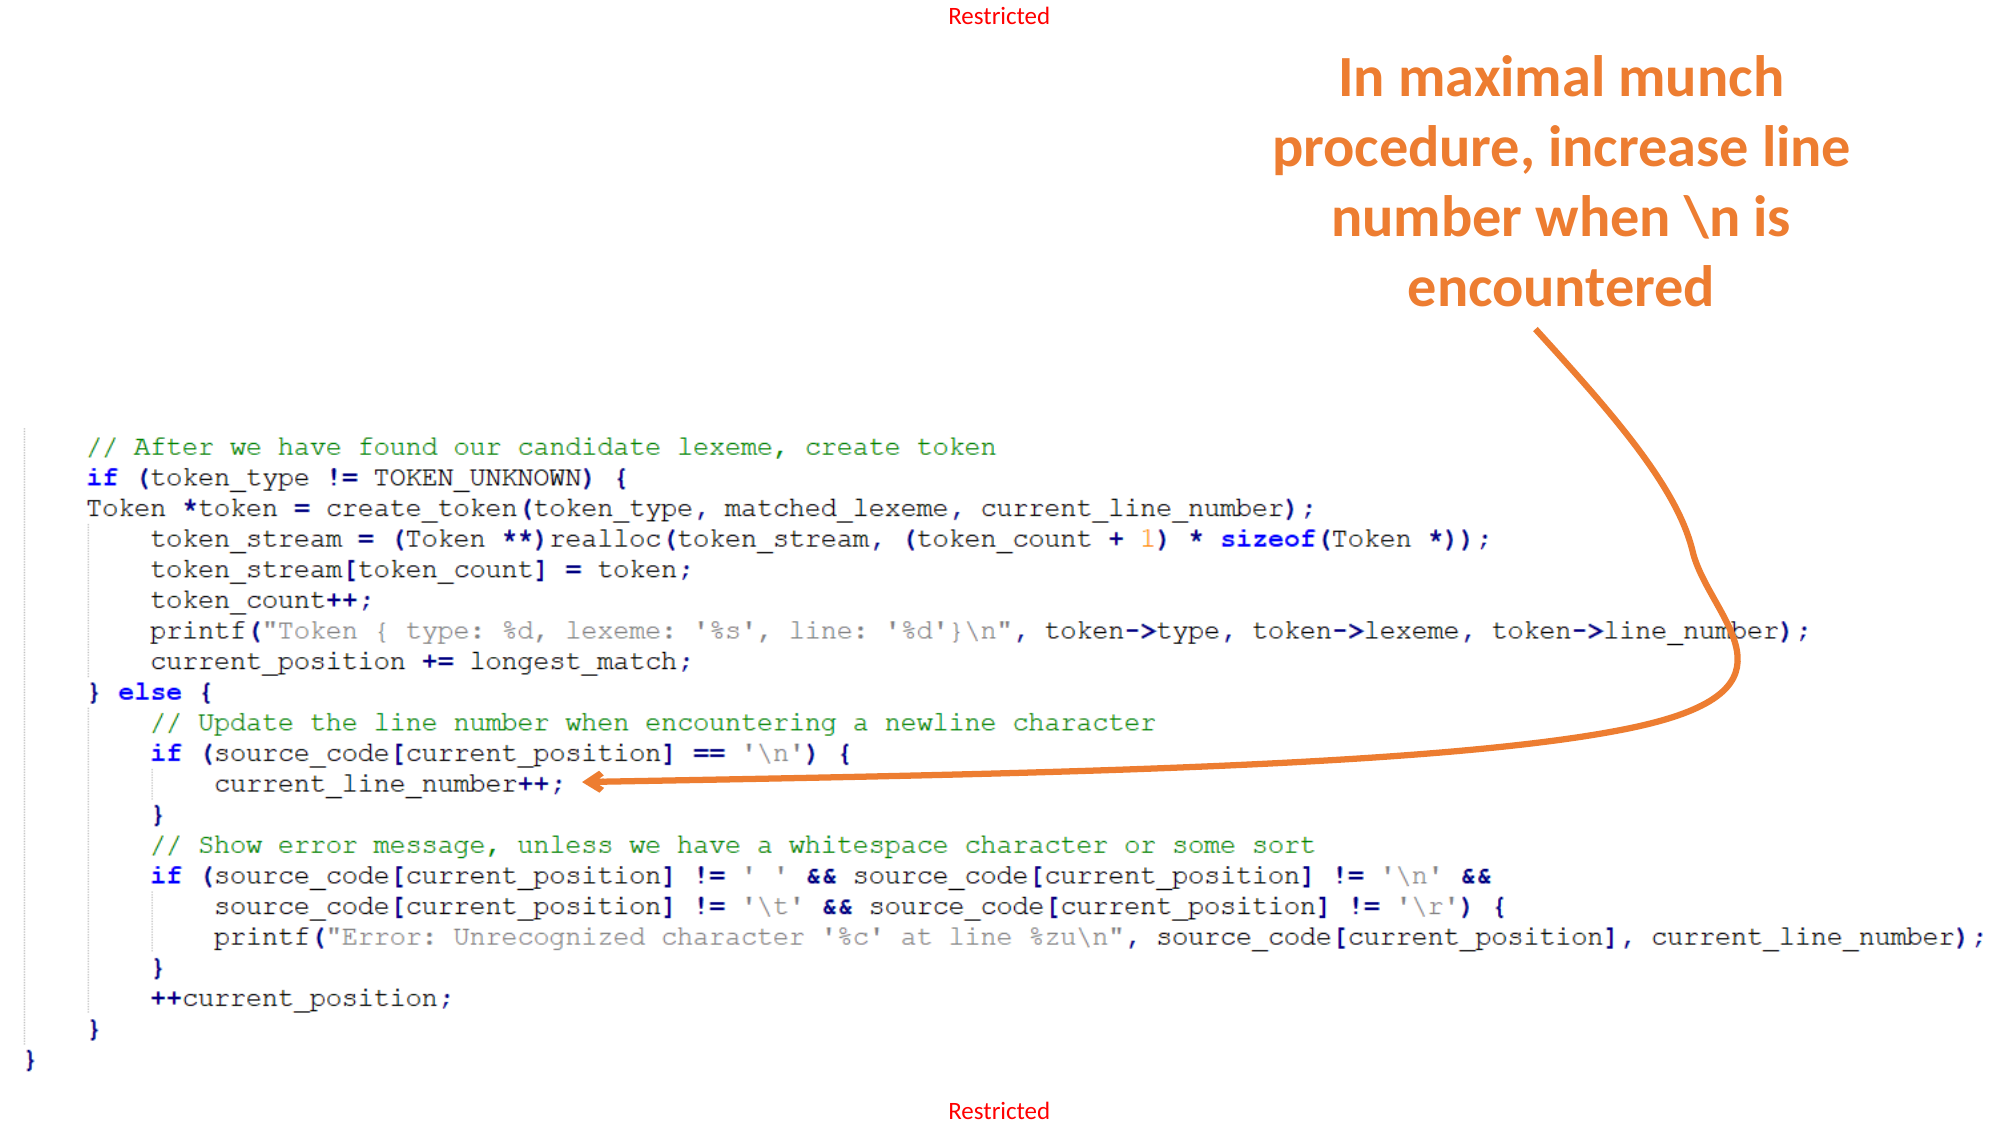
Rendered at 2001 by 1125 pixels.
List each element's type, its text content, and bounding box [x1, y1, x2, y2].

text_box [1329, 328, 1623, 427]
text_box In maximal munch procedure, increase line number when \n is encountered [1188, 31, 1935, 326]
picture [0, 427, 2000, 1094]
